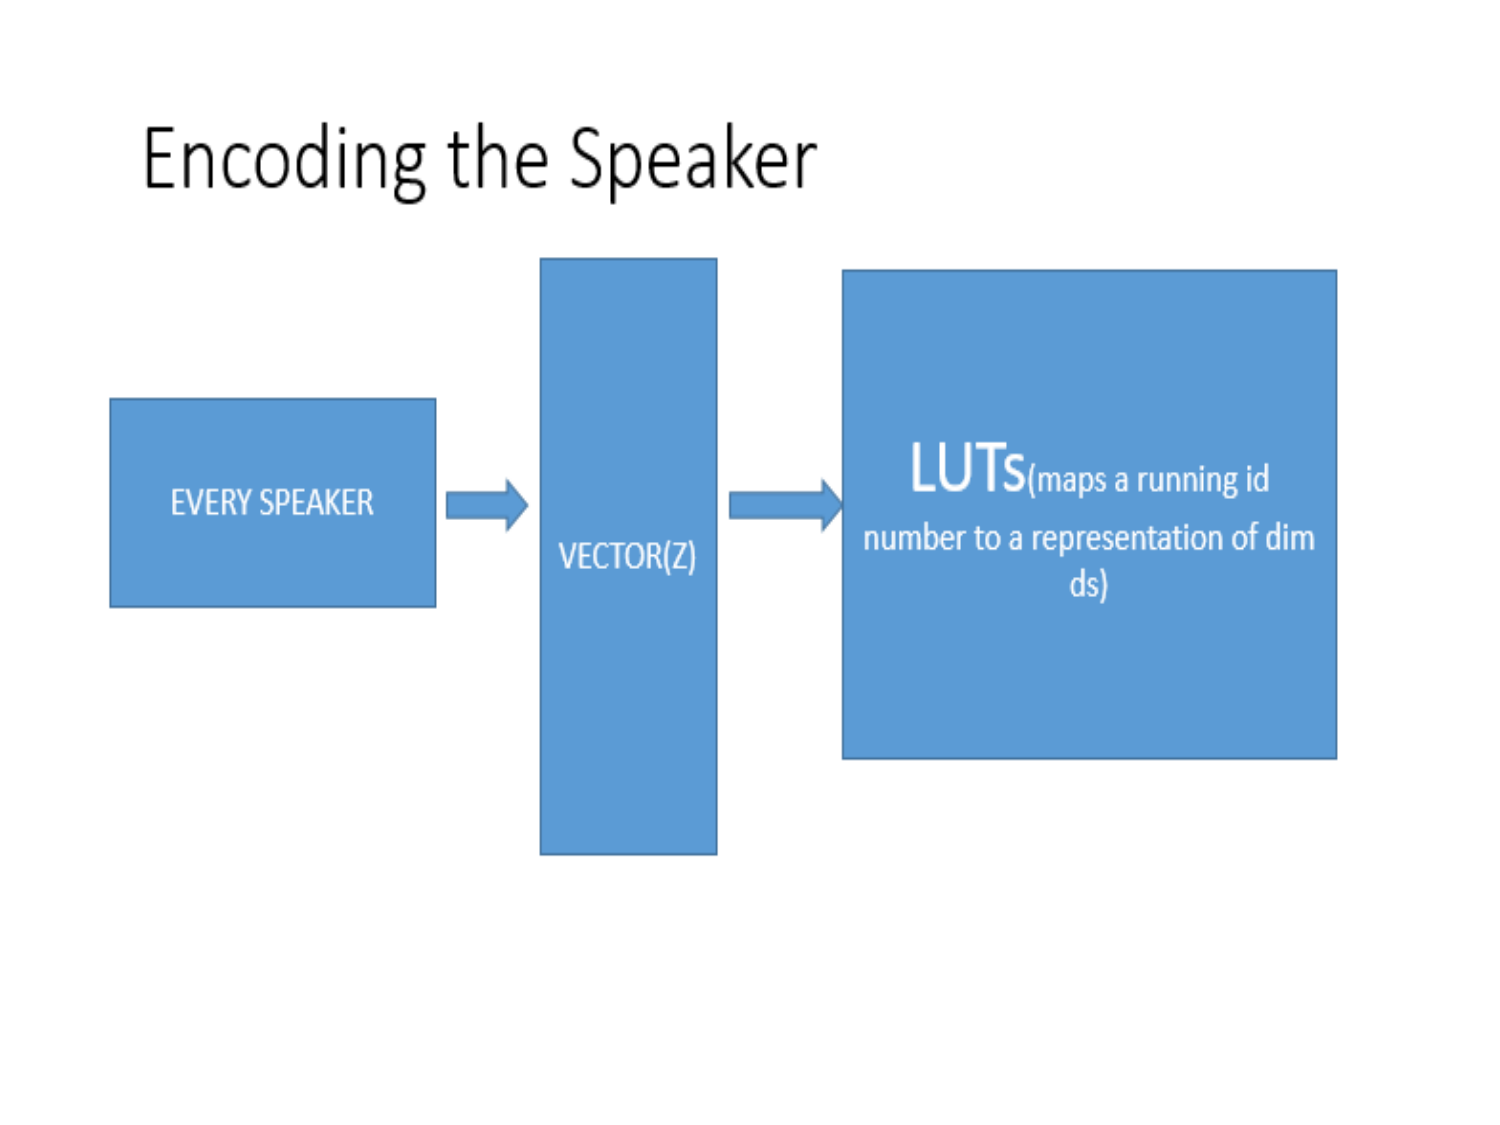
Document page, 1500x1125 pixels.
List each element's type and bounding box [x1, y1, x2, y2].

picture [61, 74, 1444, 1029]
